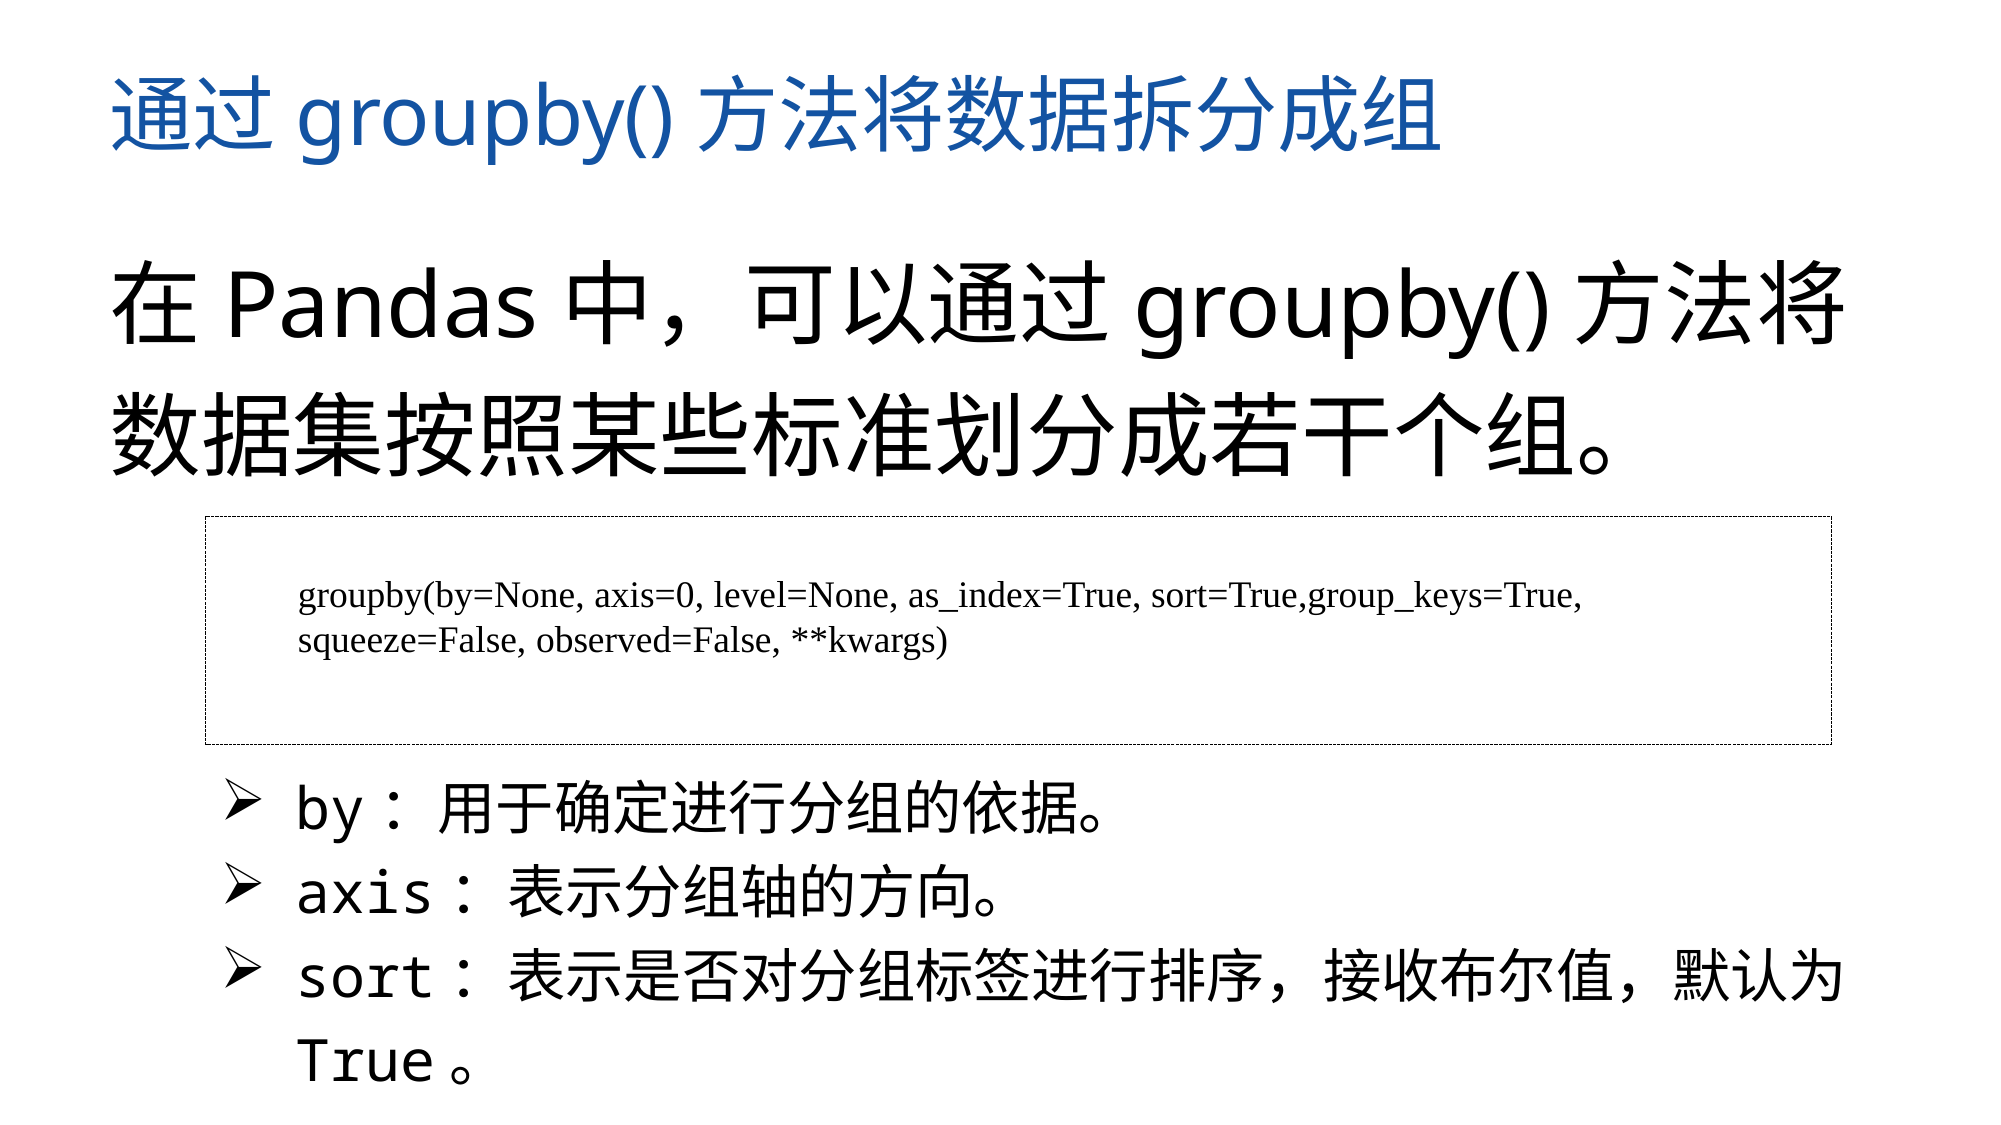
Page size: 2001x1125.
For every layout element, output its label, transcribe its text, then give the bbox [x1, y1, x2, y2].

text_box 通过groupby()方法将数据拆分成组 [94, 54, 1473, 170]
text_box 在Pandas中，可以通过groupby()方法将数据集按照某些标准划分成若干个组。 [94, 216, 1898, 496]
text_box by：用于确定进行分组的依据。 axis：表示分组轴的方向。 sort：表示是否对分组标签进行排序，接收布尔值，默认为True。 [205, 750, 1931, 1101]
text_box [205, 516, 1832, 745]
